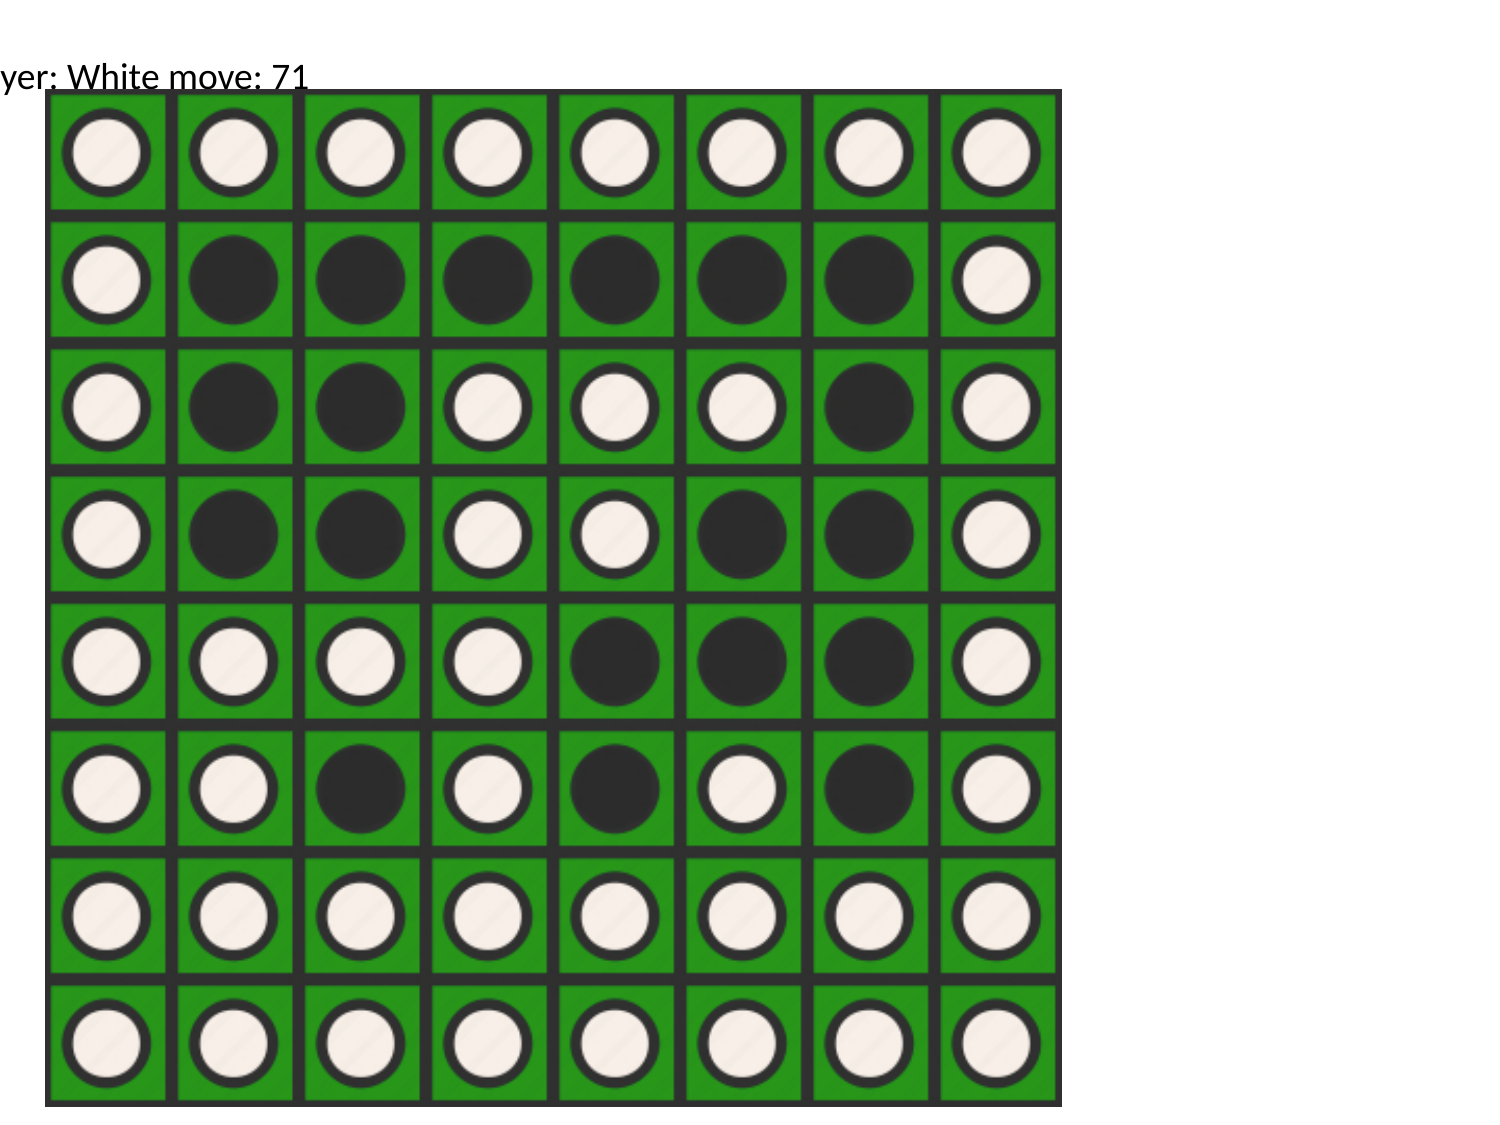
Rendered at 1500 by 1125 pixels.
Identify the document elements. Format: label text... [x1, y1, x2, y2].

picture [44, 89, 1062, 1107]
text_box turn: 62 player: White move: 71 [0, 44, 325, 105]
